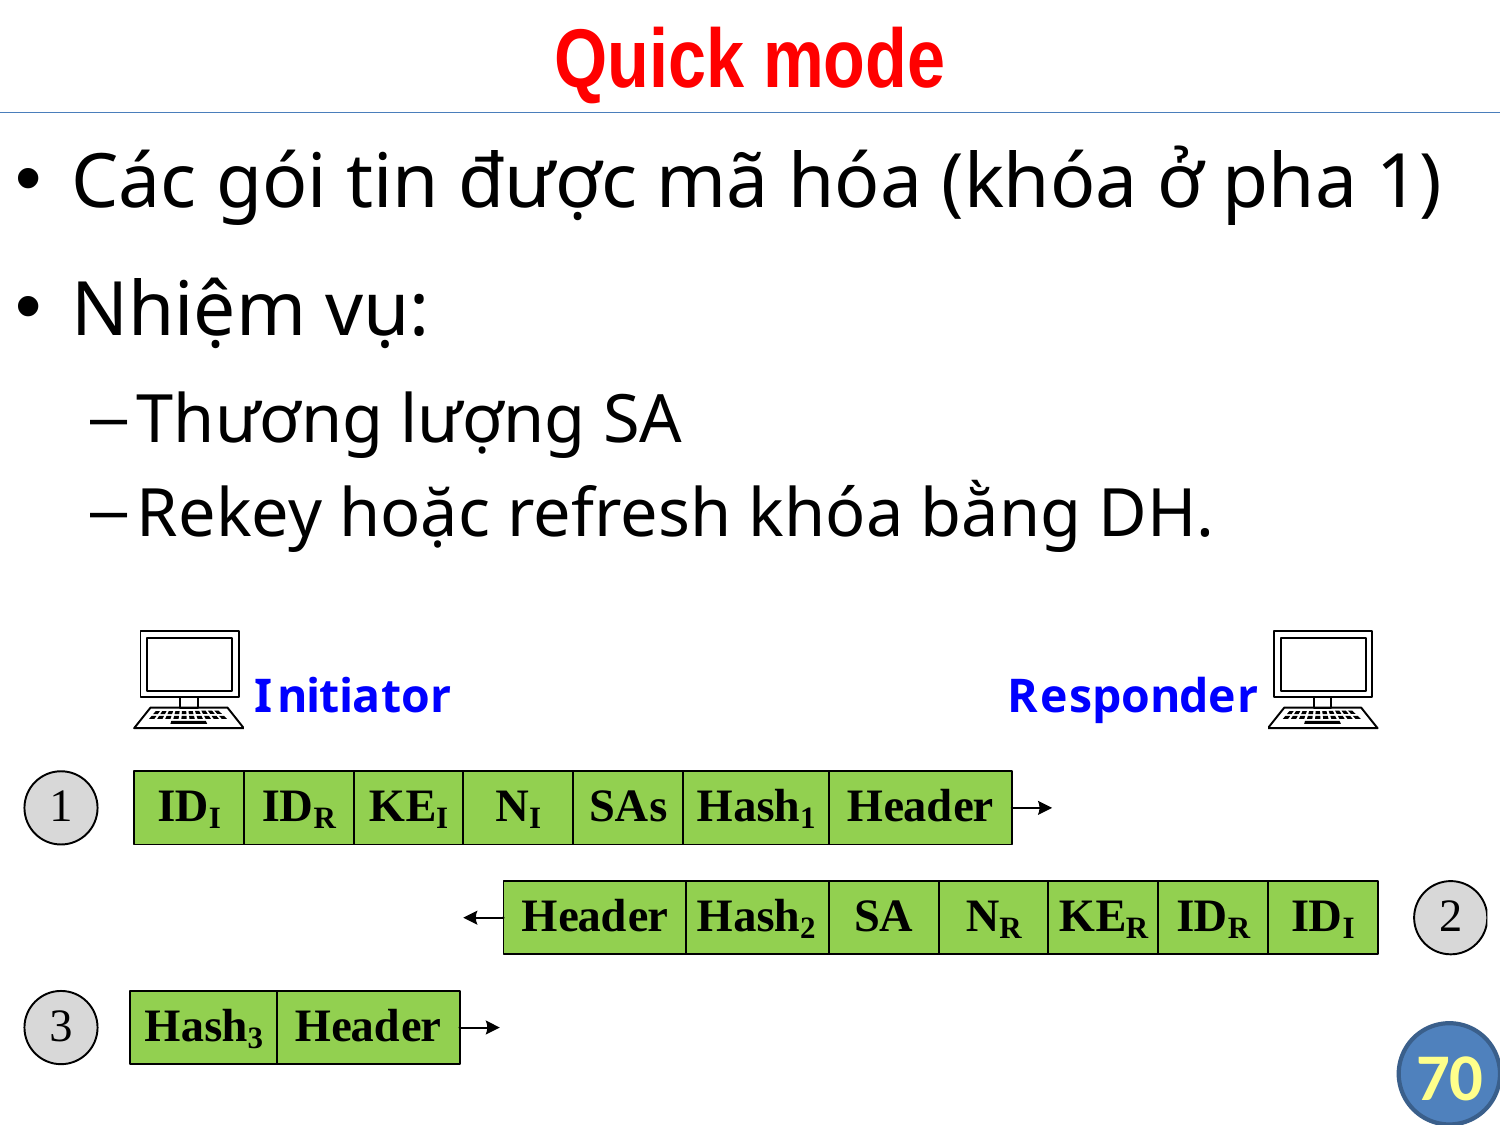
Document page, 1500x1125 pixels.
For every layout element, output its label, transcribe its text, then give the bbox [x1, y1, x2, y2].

picture [20, 627, 1488, 1076]
slide_number 70 [1399, 1023, 1500, 1125]
list Các gói tin được mã hóa (khóa ở pha 1) Nhiệm vụ: Thương lượng SA Rekey hoặc refresh khóa bằng DH. [0, 113, 1500, 1125]
title Quick mode [0, 0, 1500, 113]
